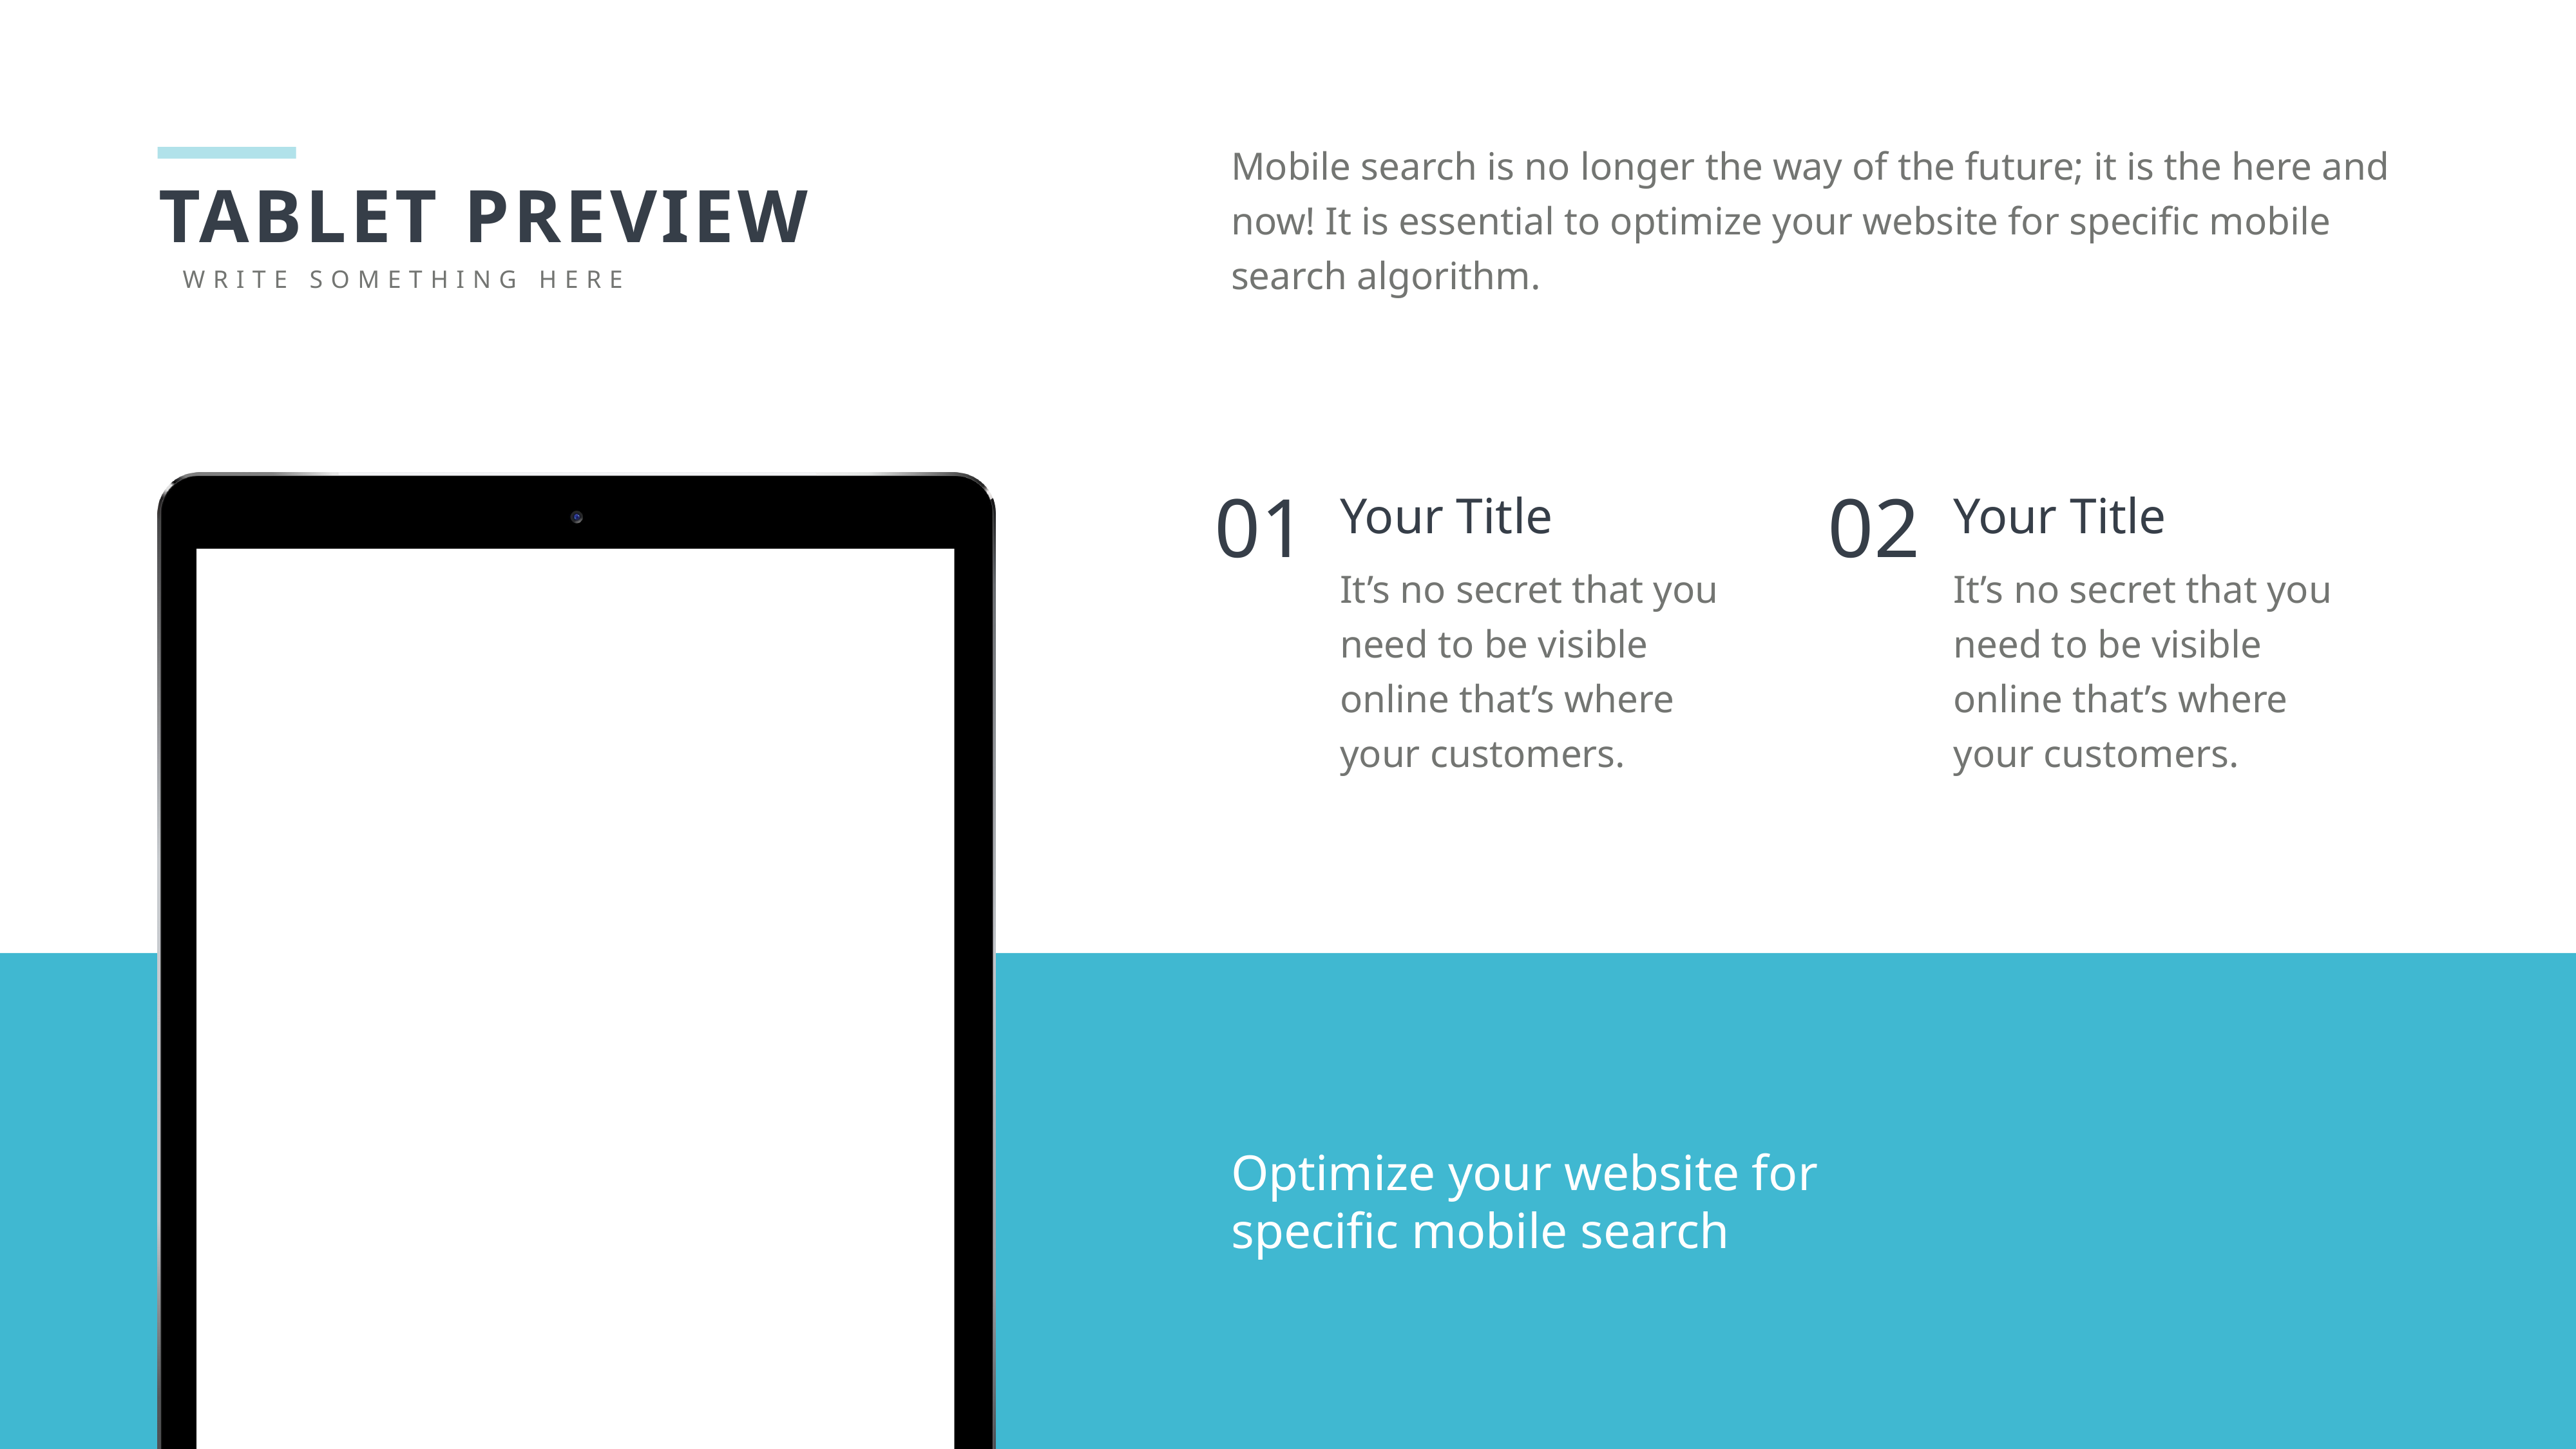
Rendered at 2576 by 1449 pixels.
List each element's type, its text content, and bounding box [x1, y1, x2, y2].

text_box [149, 147, 1000, 298]
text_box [1784, 472, 2376, 779]
text_box Optimize your website for specific mobile search [1221, 1137, 1988, 1264]
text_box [1170, 472, 1762, 779]
text_box [0, 952, 157, 1449]
picture [157, 472, 996, 1449]
text_box [996, 952, 2576, 1449]
text_box Mobile search is no longer the way of the future; it is the here and now! It is essential to optimize your website for specific mobile search algorithm. [1221, 128, 2427, 302]
